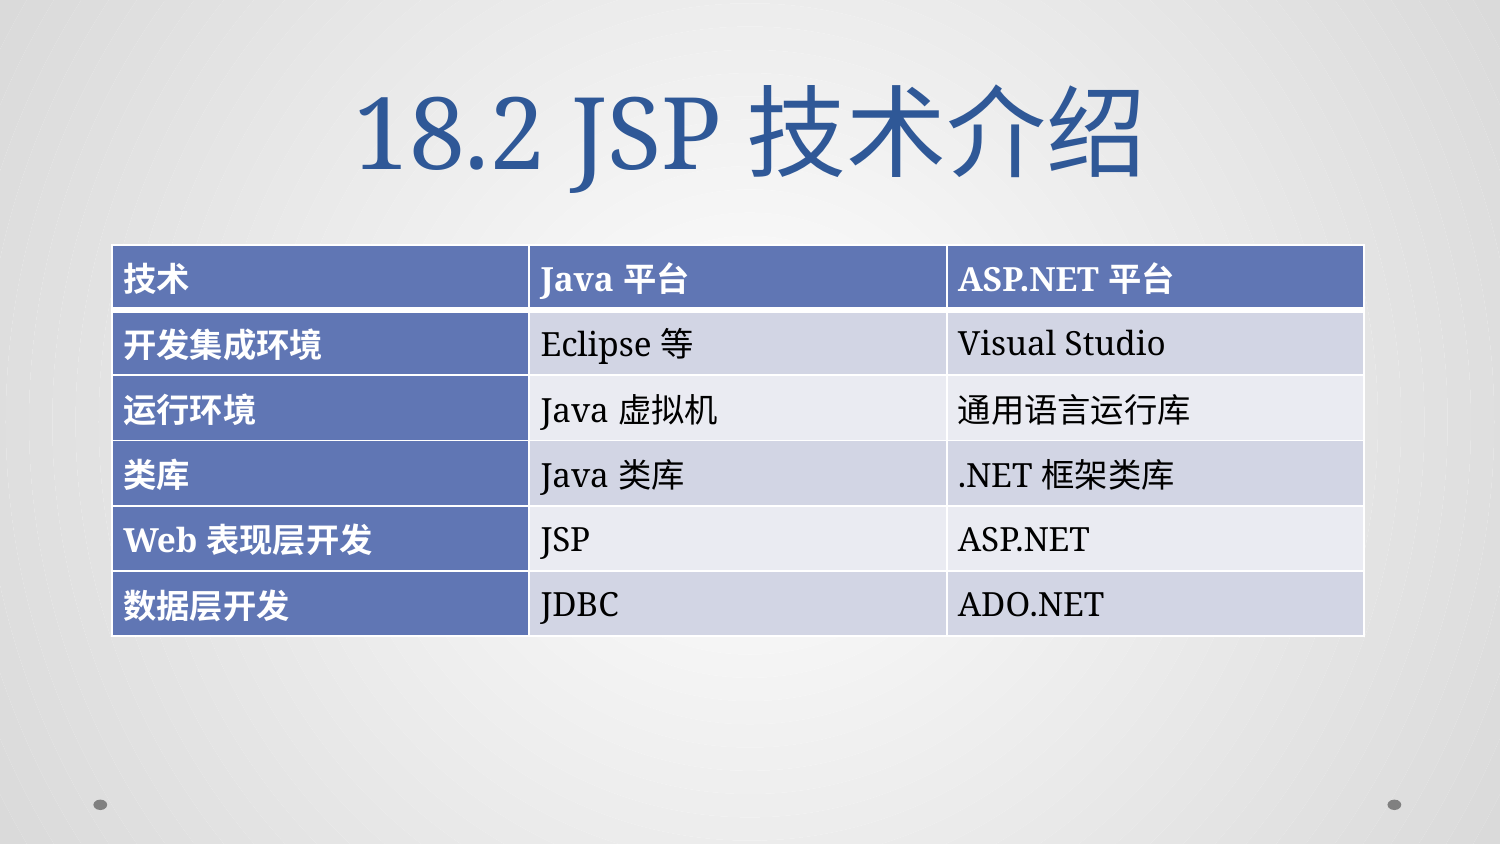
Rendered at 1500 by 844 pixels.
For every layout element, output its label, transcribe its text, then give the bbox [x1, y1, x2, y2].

table_cell 通用语言运行库 [948, 376, 1363, 440]
title 18.2 JSP技术介绍 [75, 0, 1425, 197]
table_cell Eclipse等 [530, 313, 946, 374]
table_cell 开发集成环境 [113, 313, 528, 374]
table_cell Java类库 [530, 441, 946, 505]
table_cell JSP [530, 507, 946, 570]
table_header 技术 [113, 246, 528, 307]
table_cell Visual Studio [948, 313, 1363, 374]
table_cell ASP.NET [948, 507, 1363, 570]
table_header Java平台 [530, 246, 946, 307]
table_header ASP.NET平台 [948, 246, 1363, 307]
table_cell Java虚拟机 [530, 376, 946, 440]
table_cell ADO.NET [948, 572, 1363, 635]
table_cell JDBC [530, 572, 946, 635]
table_cell .NET框架类库 [948, 441, 1363, 505]
table_cell 类库 [113, 441, 528, 505]
table_cell 数据层开发 [113, 572, 528, 635]
table_cell 运行环境 [113, 376, 528, 440]
table_cell Web表现层开发 [113, 507, 528, 570]
